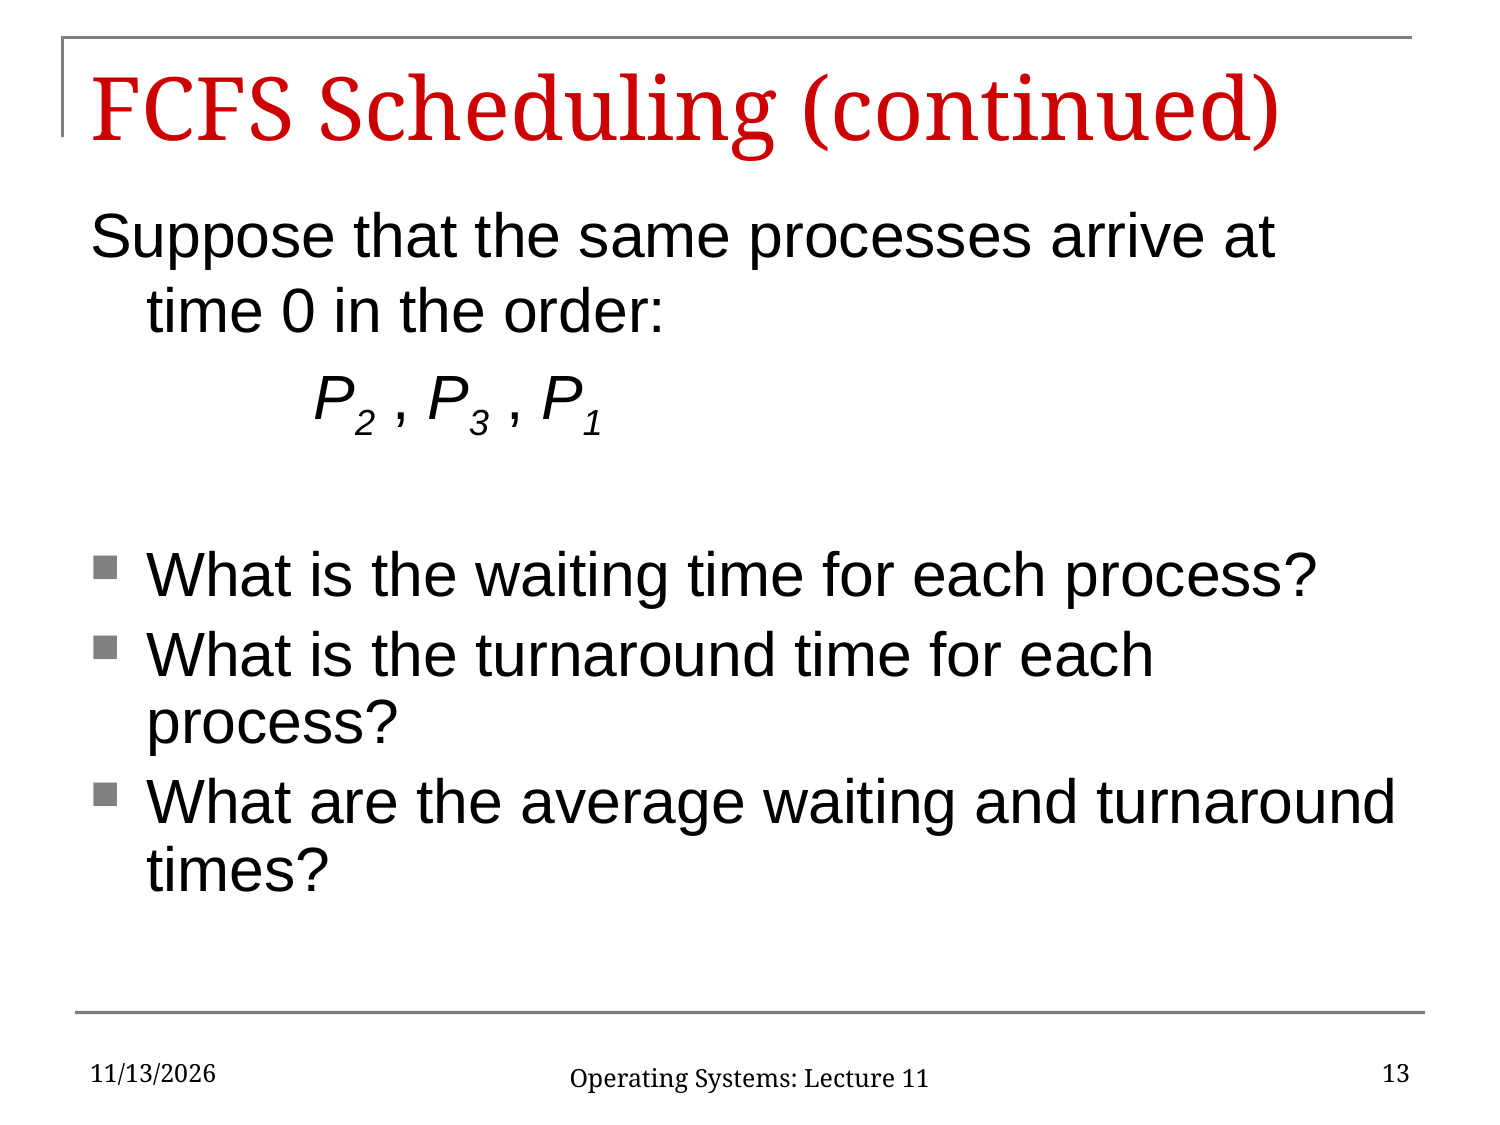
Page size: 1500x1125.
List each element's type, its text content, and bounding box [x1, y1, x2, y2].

footer Operating Systems: Lecture 11 [512, 1024, 988, 1101]
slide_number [74, 1023, 426, 1100]
title FCFS Scheduling (continued) [75, 45, 1425, 163]
slide_number 13 [1074, 1023, 1426, 1100]
list Suppose that the same processes arrive at time 0 in the order: P2 , P3 , P1 What is the waiting time for each process? What is the turnaround time for each process? What are the average waiting and turnaround times? [75, 187, 1425, 1006]
